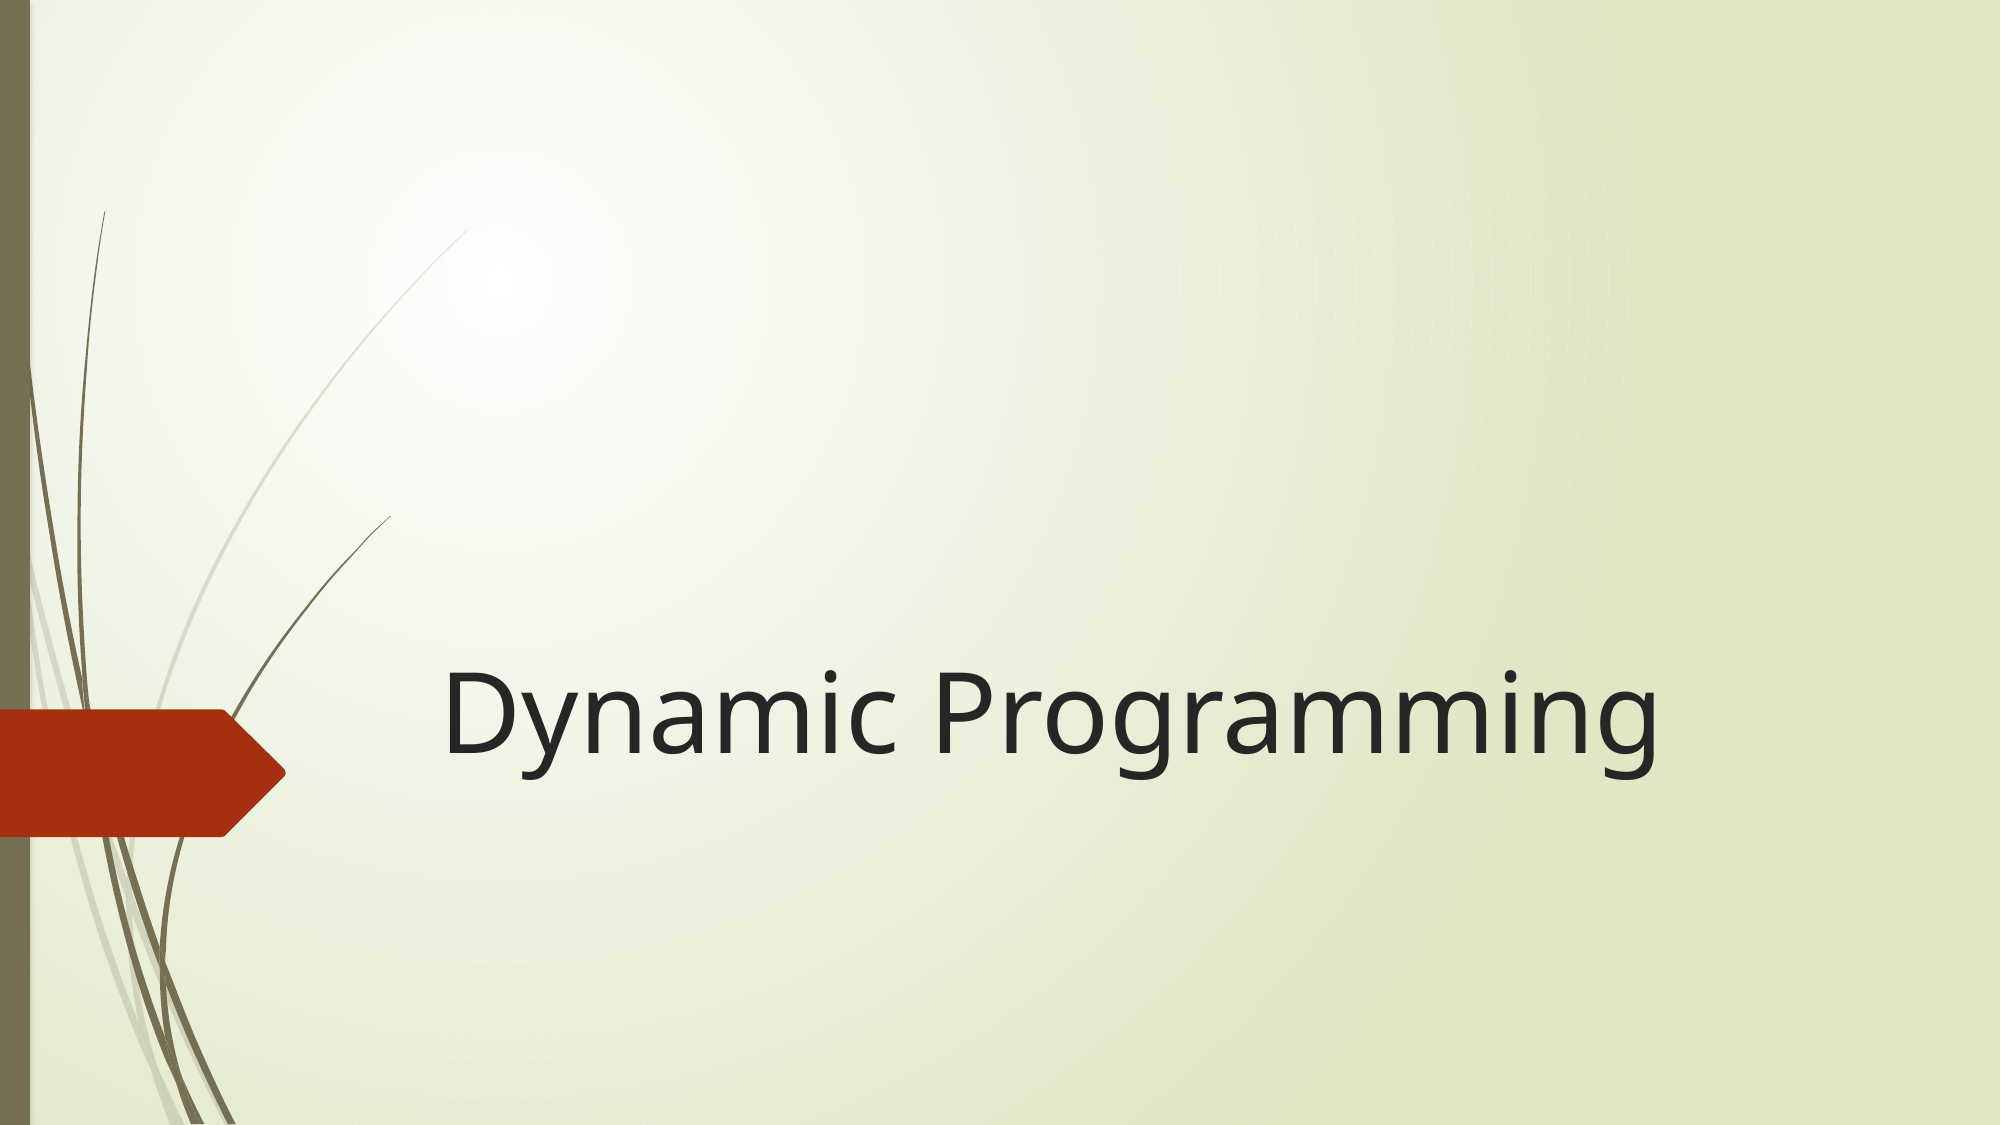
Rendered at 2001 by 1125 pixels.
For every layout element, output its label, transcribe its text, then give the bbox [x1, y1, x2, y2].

title Dynamic Programming [424, 412, 1888, 784]
